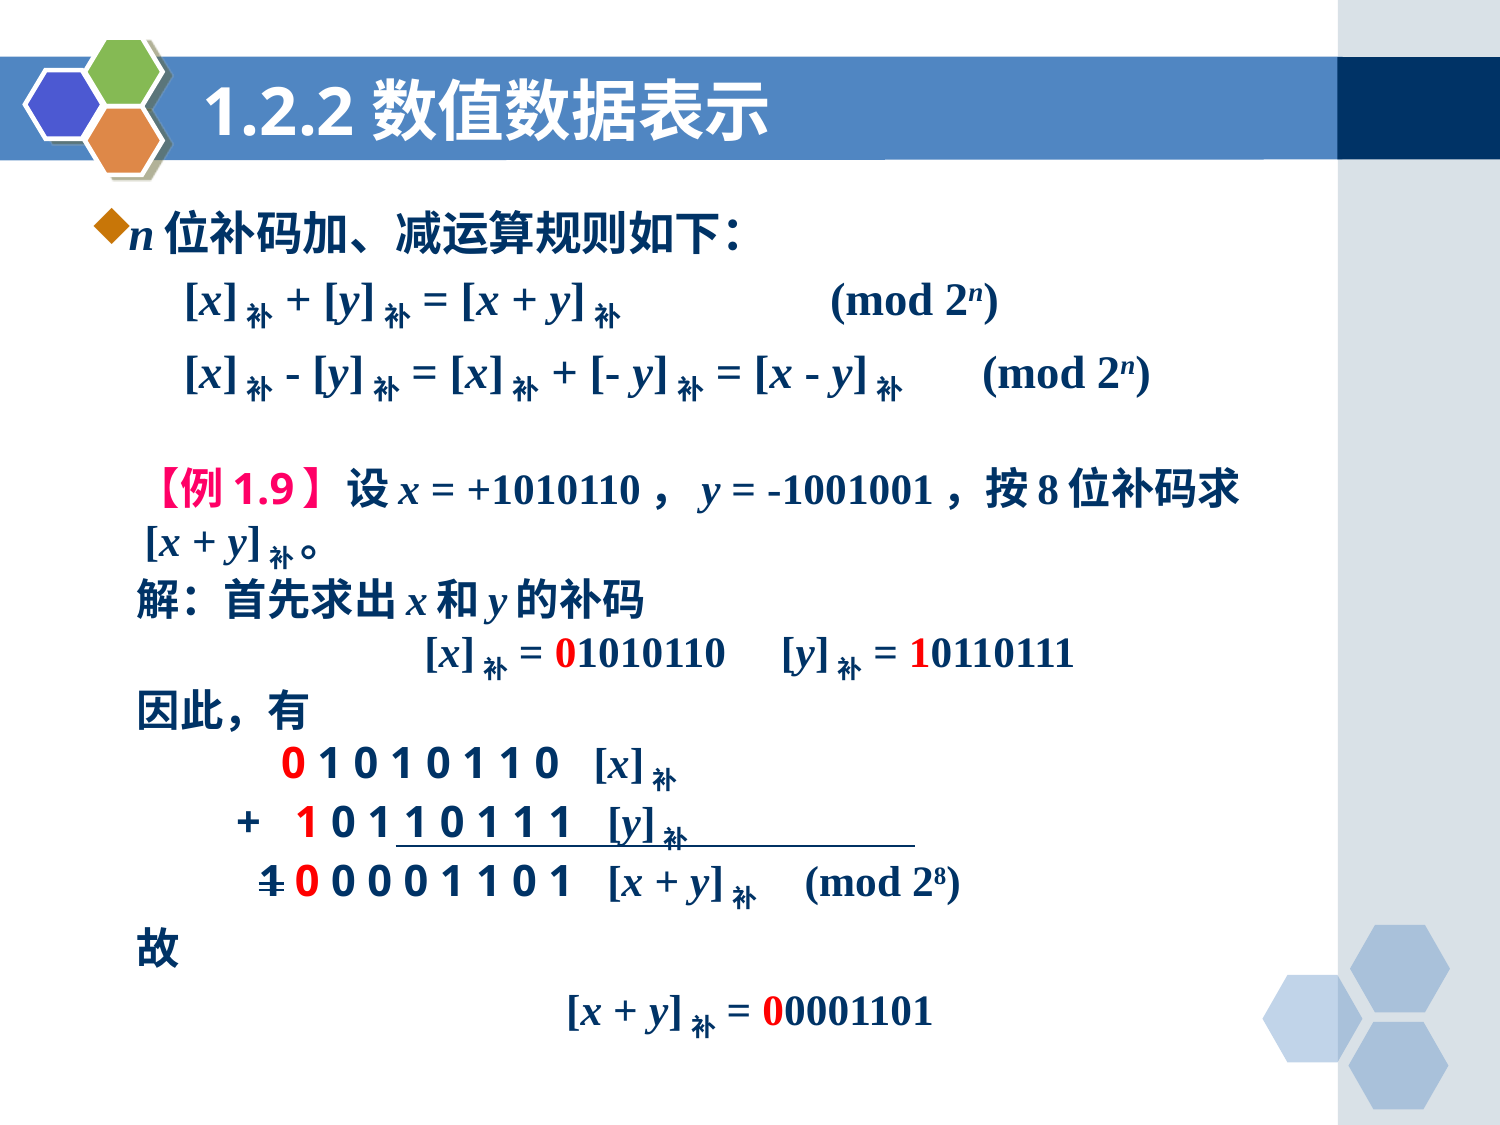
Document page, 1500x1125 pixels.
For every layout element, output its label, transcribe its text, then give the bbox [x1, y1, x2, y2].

text_box n位补码加、减运算规则如下： [x]补 + [y]补 = [x + y]补 (mod 2n) [x]补 - [y]补 = [x]补 + [- y]补 = [x - y]补 (mod 2n) 【例1.9】设x = +1010110，y = -1001001，按8位补码求 [x + y]补 。 解：首先求出x和y的补码 [x]补 = 01010110 [y]补 = 10110111 因此，有 0 1 0 1 0 1 1 0 [x]补 + 1 0 1 1 0 1 1 1 [y]补 1 0 0 0 0 1 1 0 1 [x + y]补 (mod 28) 故 [x + y]补 = 00001101 [74, 196, 1425, 1059]
title 1.2.2数值数据表示 [187, 62, 1288, 155]
